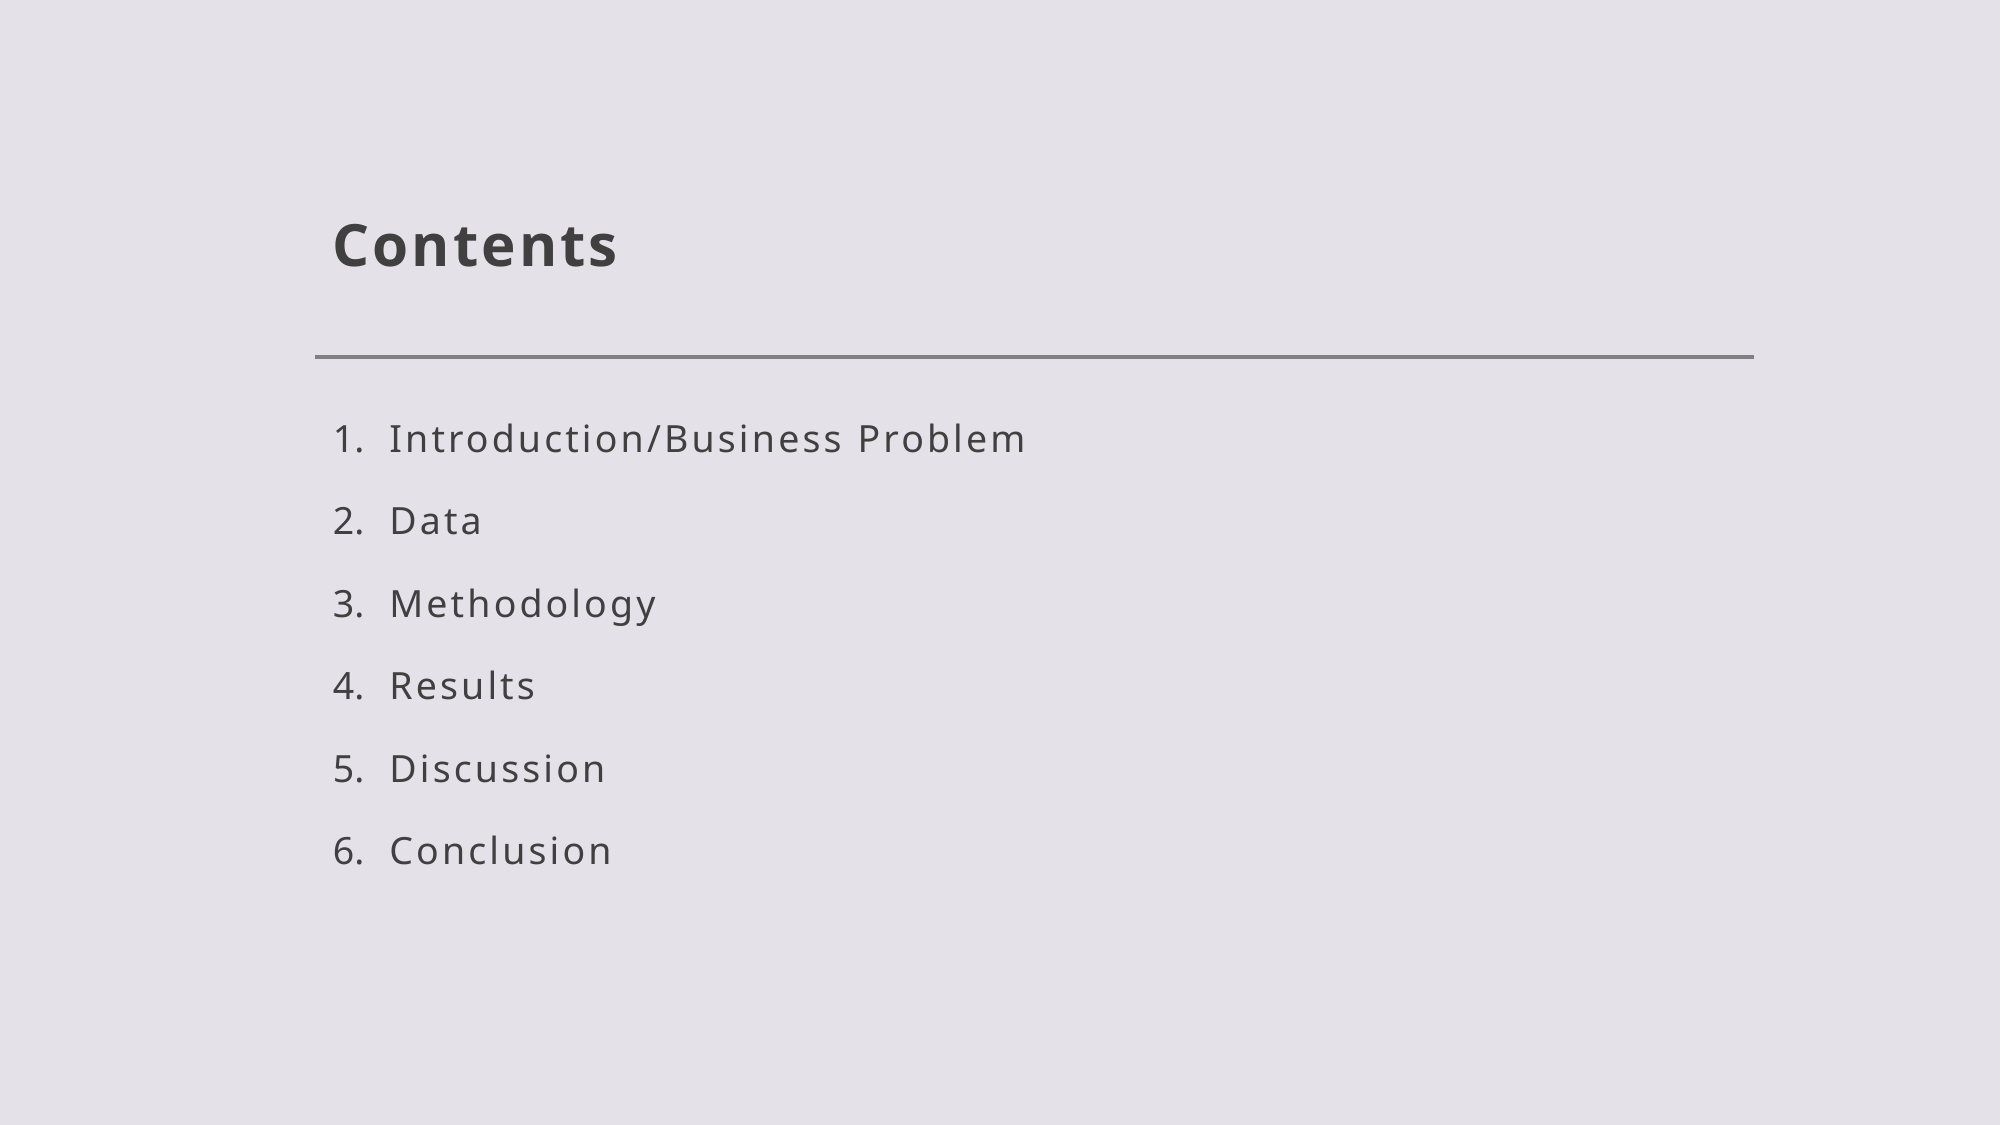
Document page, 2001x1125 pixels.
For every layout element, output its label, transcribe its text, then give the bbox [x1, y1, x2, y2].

title Contents [315, 72, 1754, 294]
list Introduction/Business Problem Data Methodology Results Discussion Conclusion [315, 379, 1754, 979]
